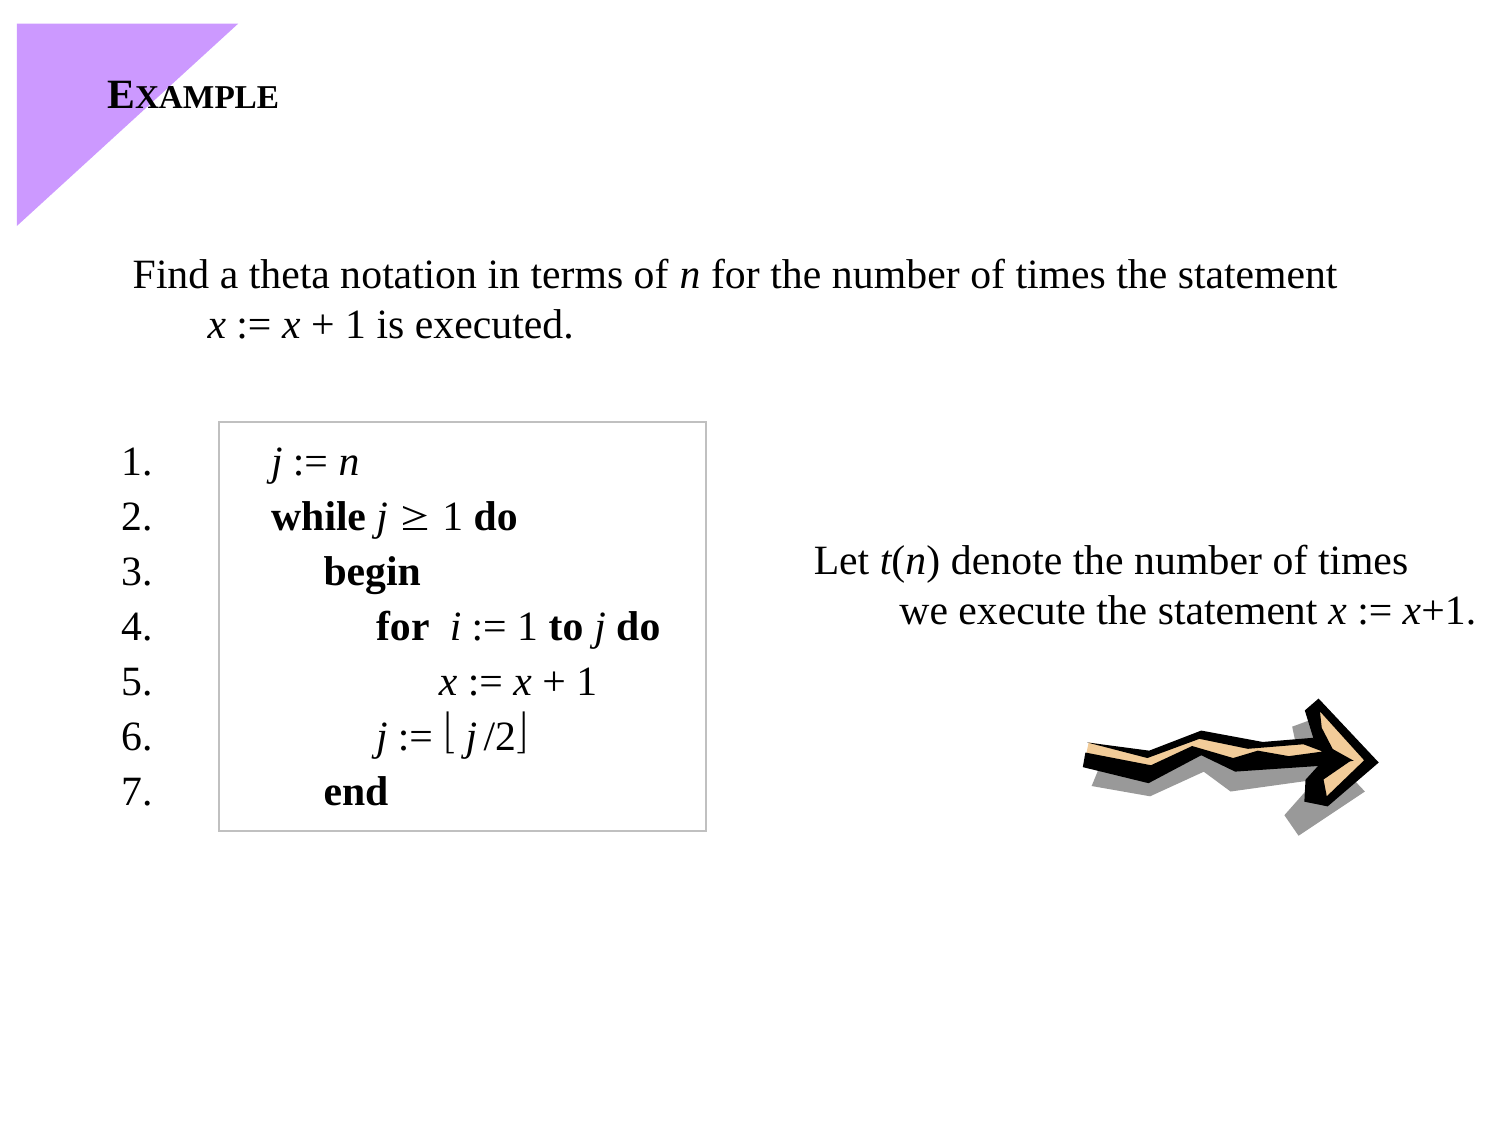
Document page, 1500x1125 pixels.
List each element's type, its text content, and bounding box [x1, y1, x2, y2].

picture [1082, 696, 1381, 838]
text_box Let t(n) denote the number of times we execute the statement x := x+1. [799, 525, 1491, 641]
text_box Find a theta notation in terms of n for the number of times the statement x := x + 1 is executed. [117, 239, 1374, 355]
text_box [16, 23, 239, 227]
text_box [218, 421, 707, 832]
text_box 1. j := n 2. while j  1 do 3. begin 4. for i := 1 to j do 5. x := x + 1 6. j :=  j /2 7. end [106, 421, 218, 822]
text_box EXAMPLE [92, 59, 1382, 124]
